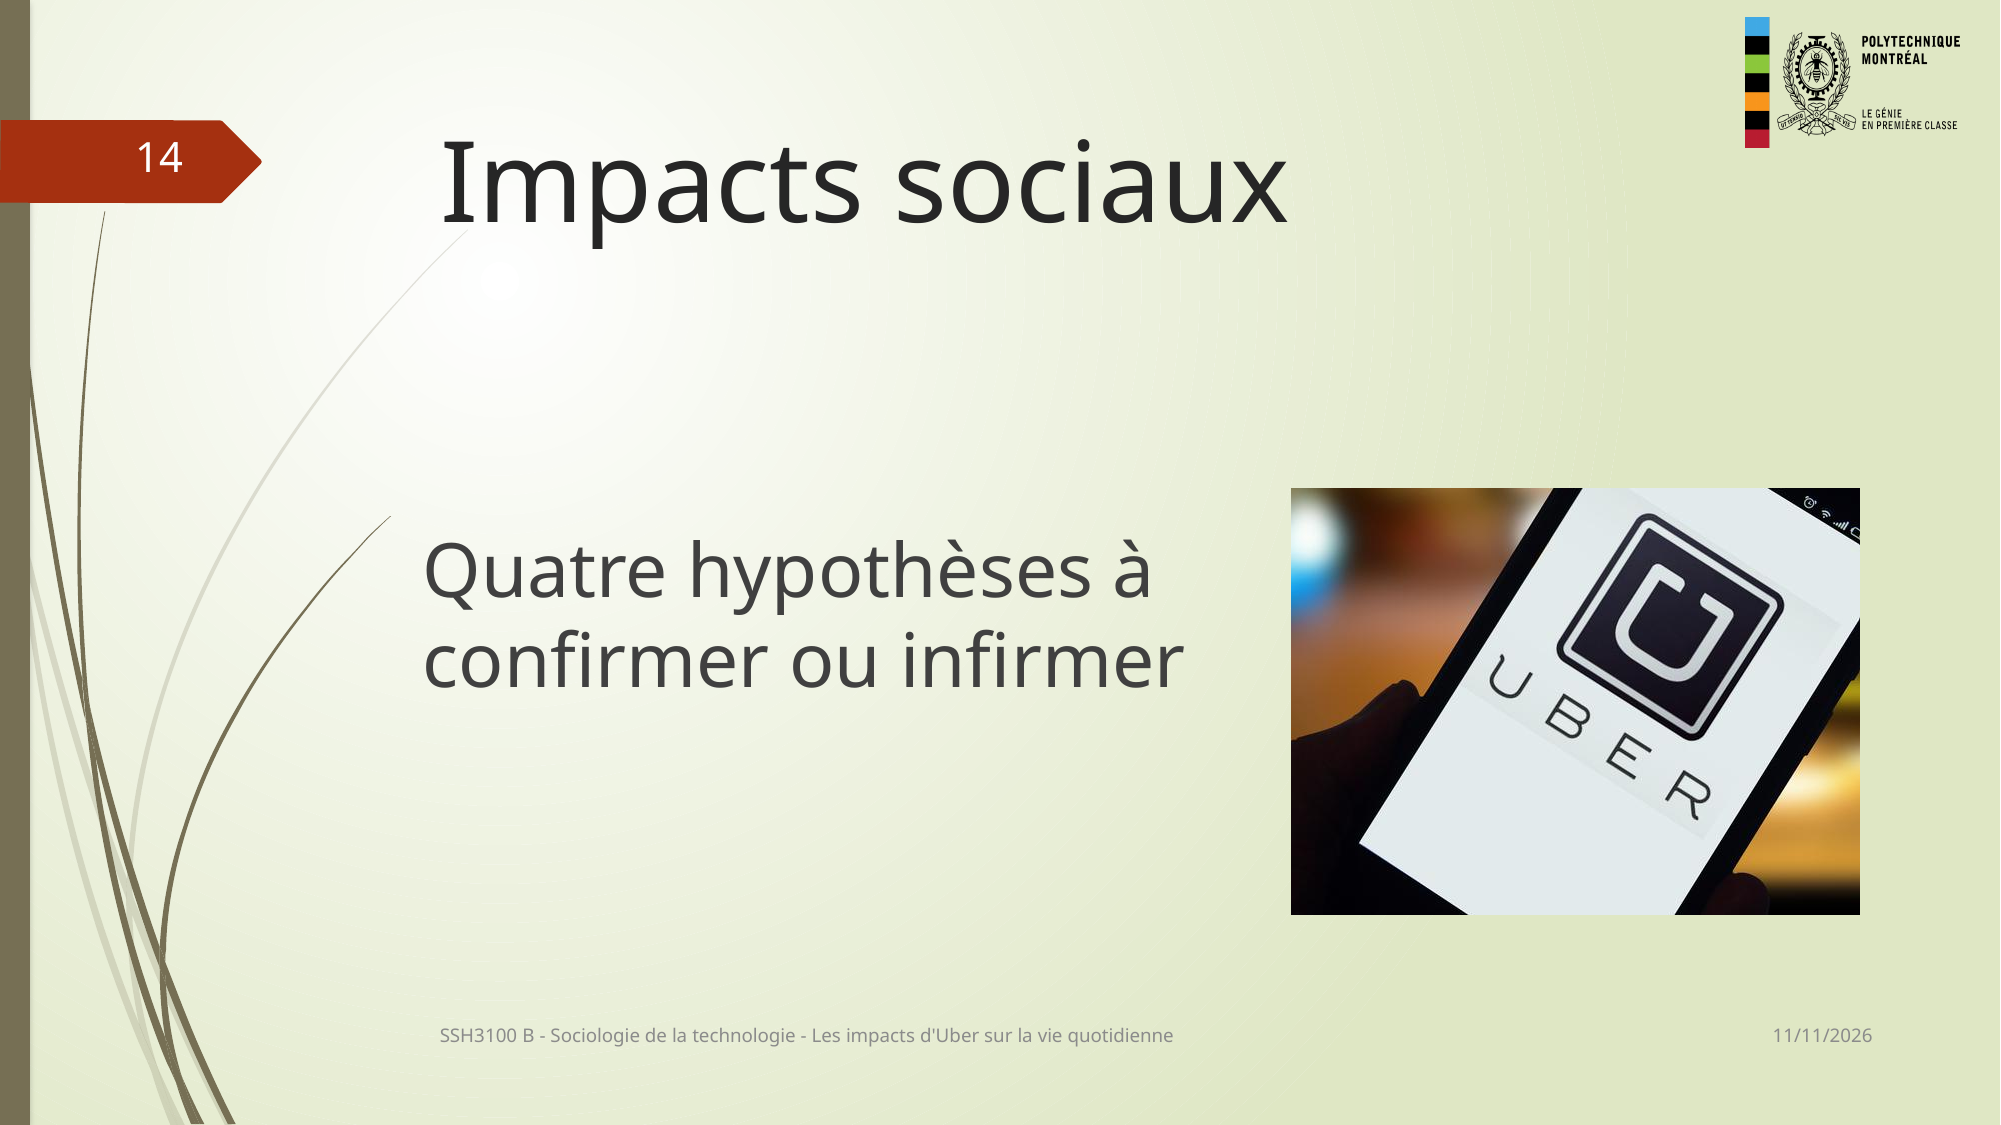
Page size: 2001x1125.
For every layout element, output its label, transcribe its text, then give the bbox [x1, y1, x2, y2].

picture [1745, 17, 1960, 148]
list Quatre hypothèses à confirmer ou infirmer [407, 404, 1234, 788]
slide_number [1699, 1005, 1888, 1067]
title Impacts sociaux [425, 102, 1888, 313]
footer SSH3100 B - Sociologie de la technologie - Les impacts d'Uber sur la vie quotidienne [424, 1006, 1675, 1067]
slide_number 14 [70, 129, 199, 190]
picture [1290, 488, 1860, 915]
